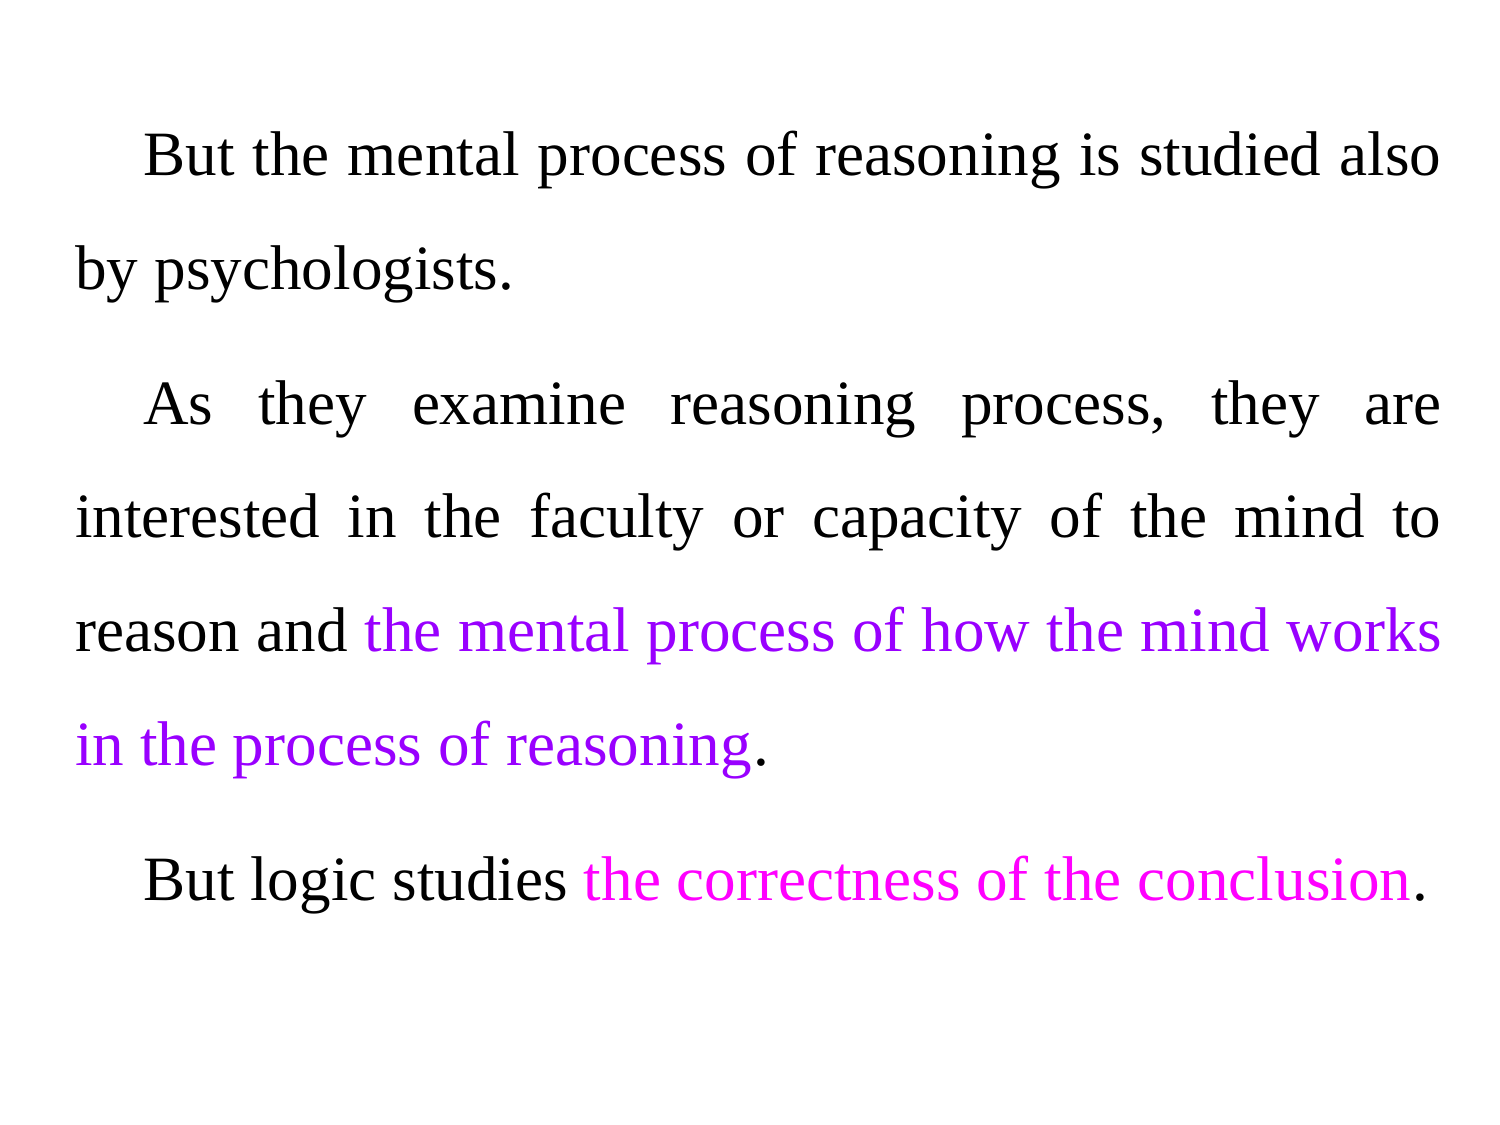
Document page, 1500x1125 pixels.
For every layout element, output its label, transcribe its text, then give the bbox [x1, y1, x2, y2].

list But the mental process of reasoning is studied also by psychologists. As they examine reasoning process, they are interested in the faculty or capacity of the mind to reason and the mental process of how the mind works in the process of reasoning. But logic studies the correctness of the conclusion. [60, 59, 1458, 997]
